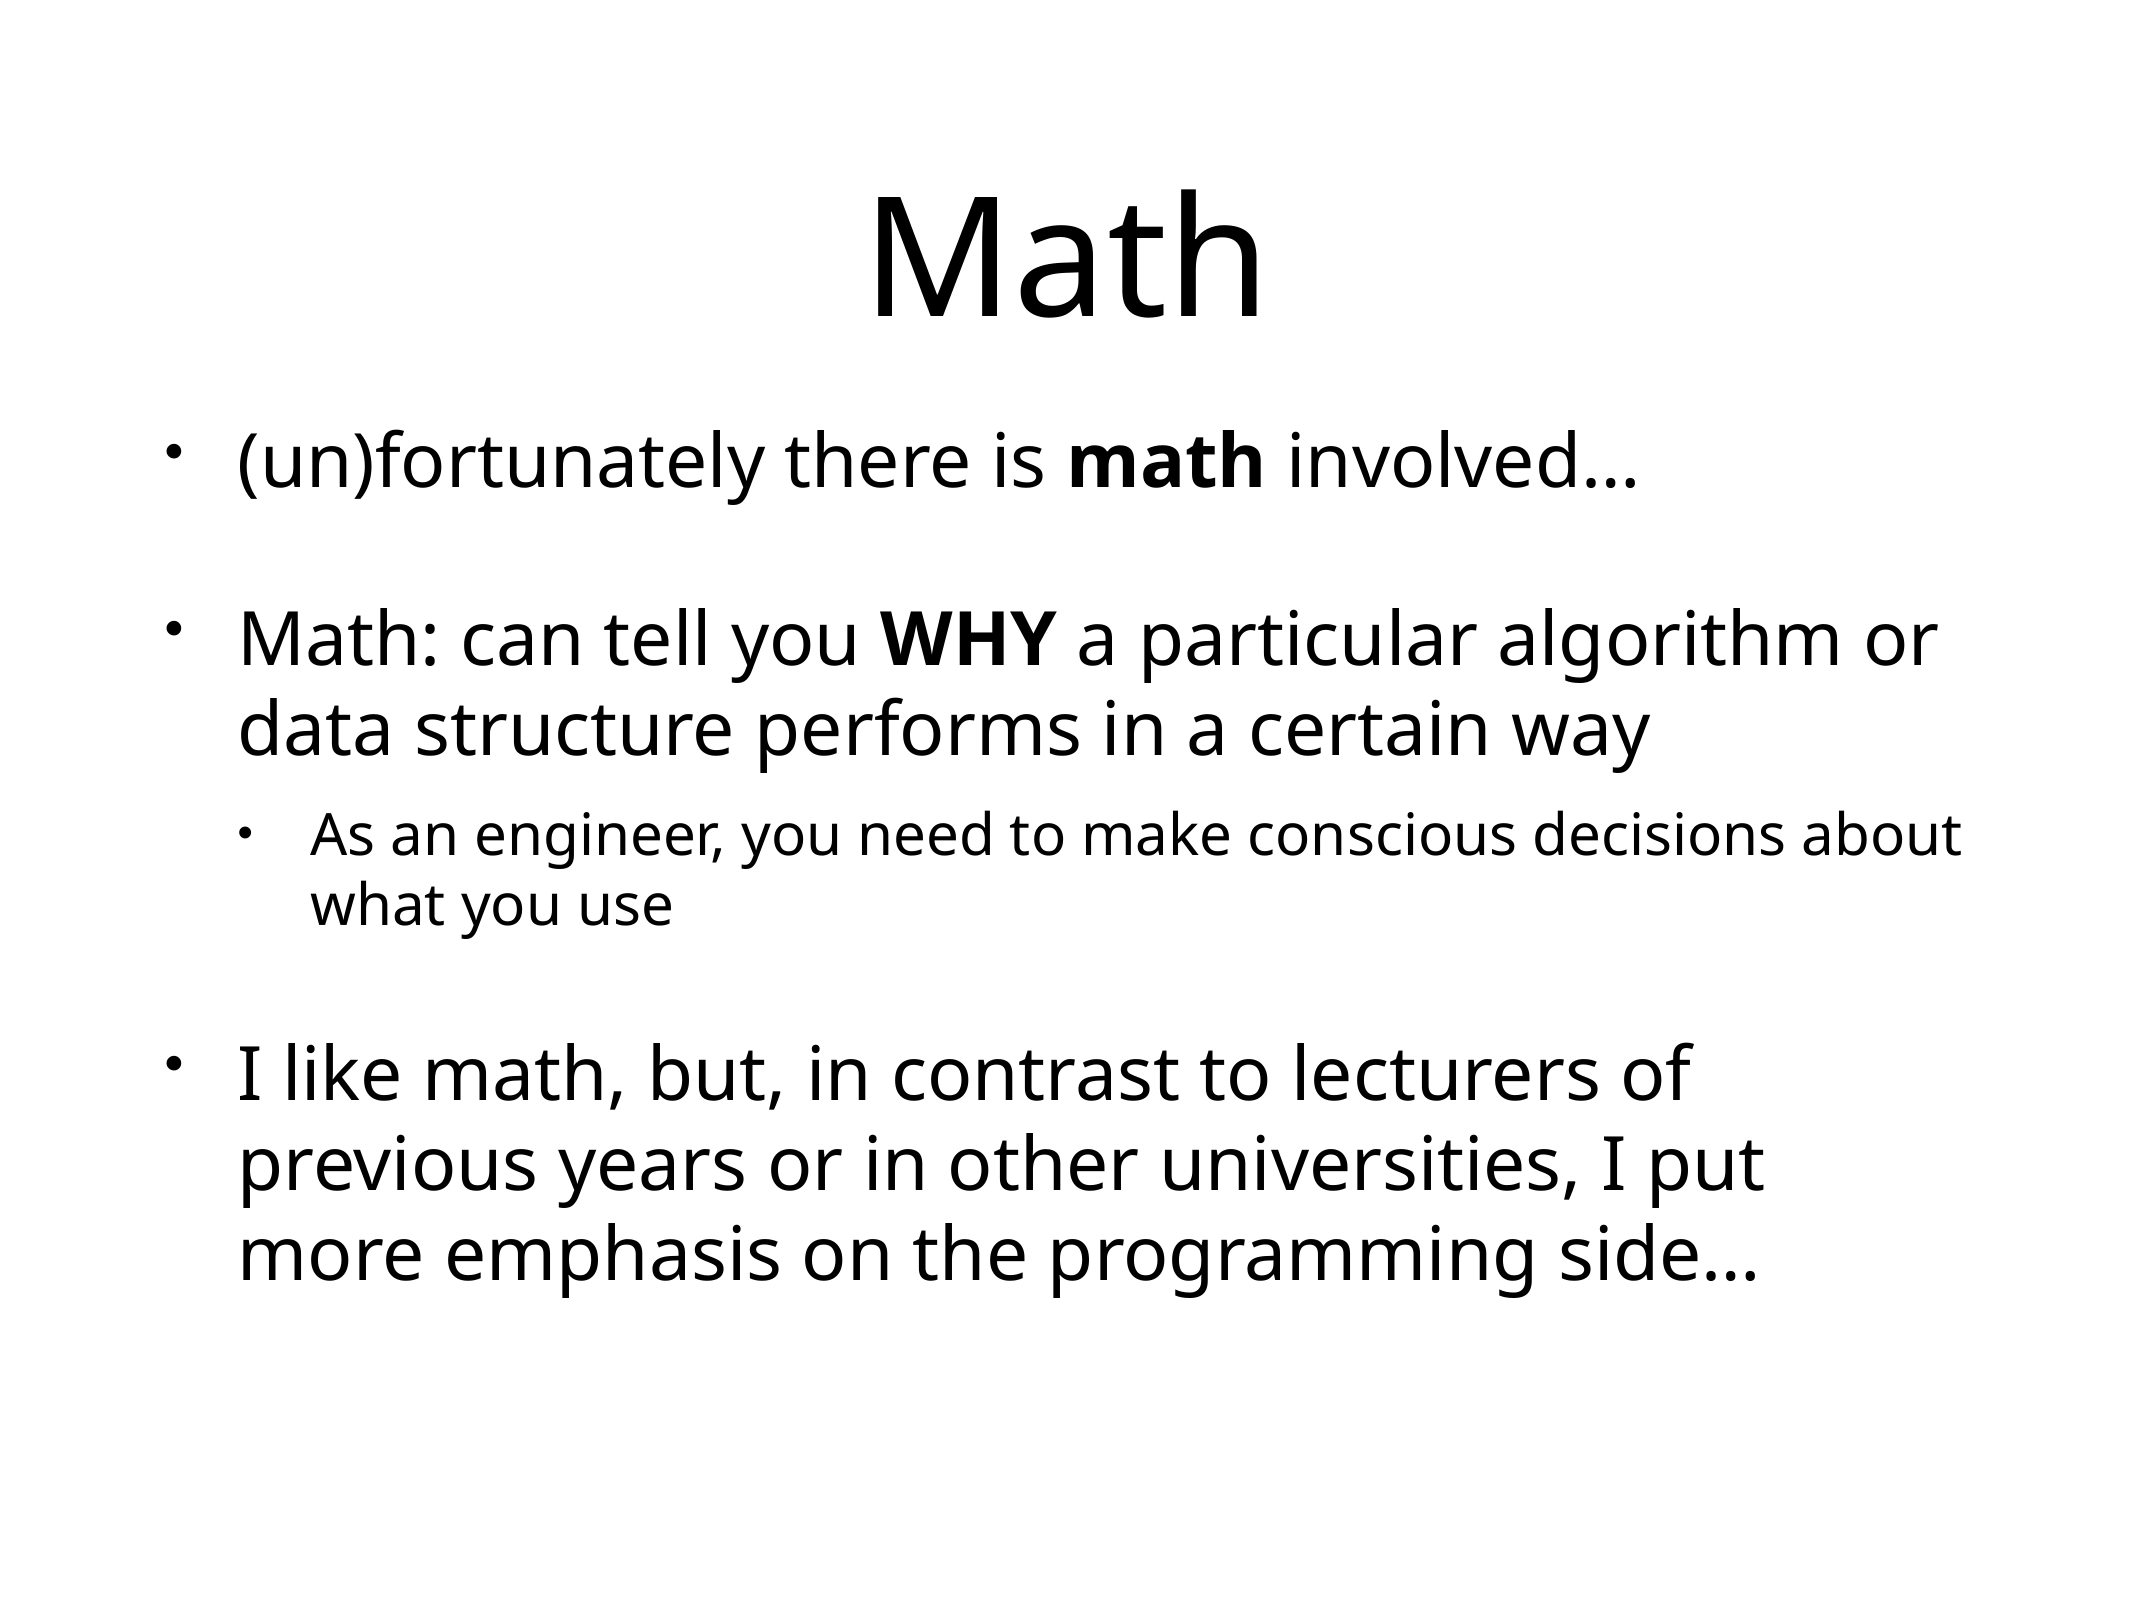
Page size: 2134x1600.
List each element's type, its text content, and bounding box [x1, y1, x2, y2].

title Math [155, 72, 1978, 426]
list (un)fortunately there is math involved… Math: can tell you WHY a particular algorithm or data structure performs in a certain way As an engineer, you need to make conscious decisions about what you use I like math, but, in contrast to lecturers of previous years or in other universities, I put more emphasis on the programming side… [155, 426, 1978, 1459]
